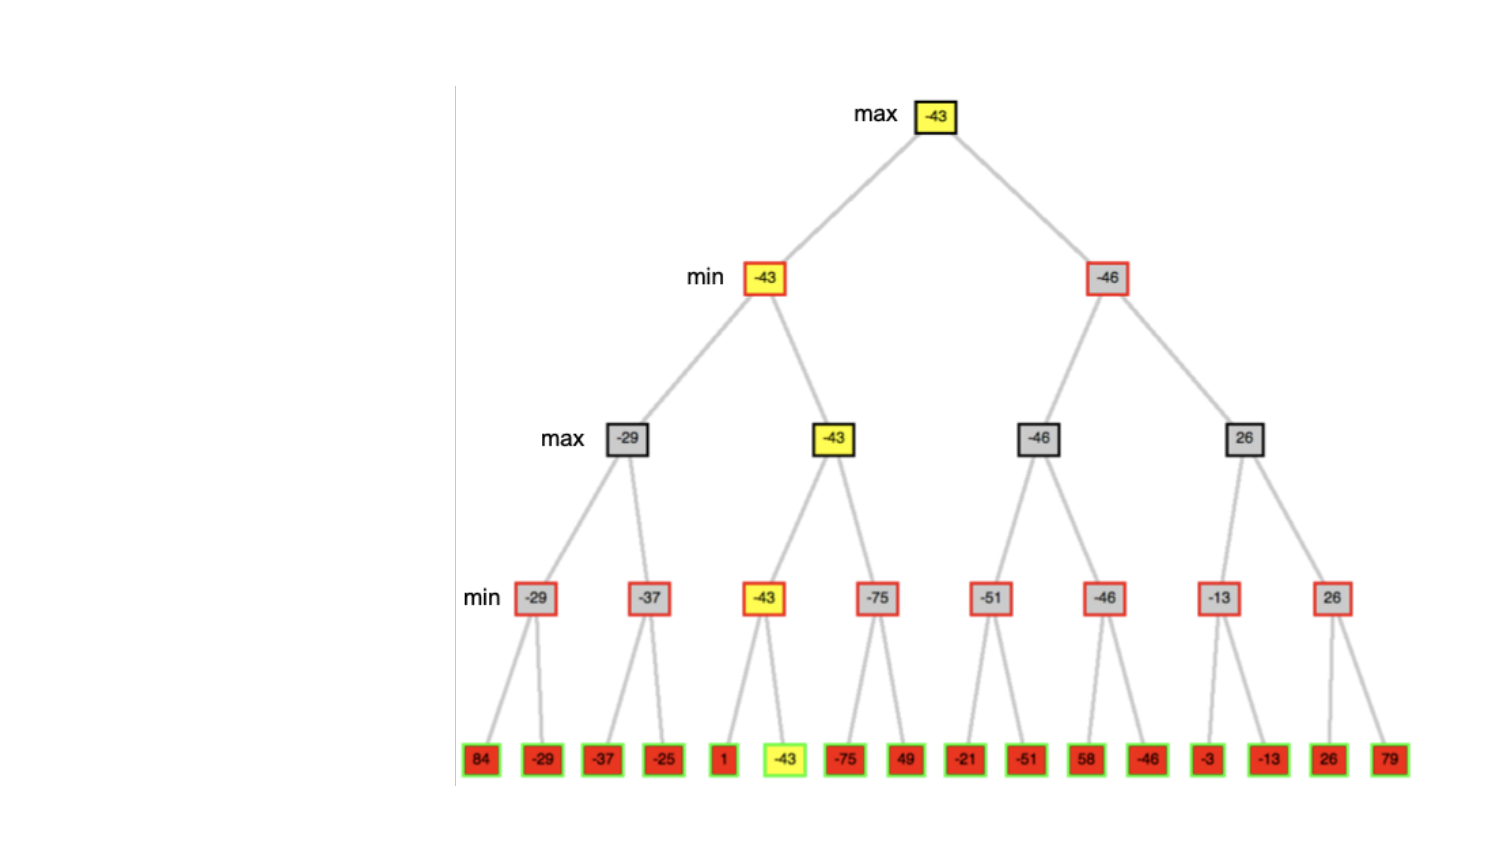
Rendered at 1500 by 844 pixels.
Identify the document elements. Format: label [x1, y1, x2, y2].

picture [450, 86, 1412, 786]
